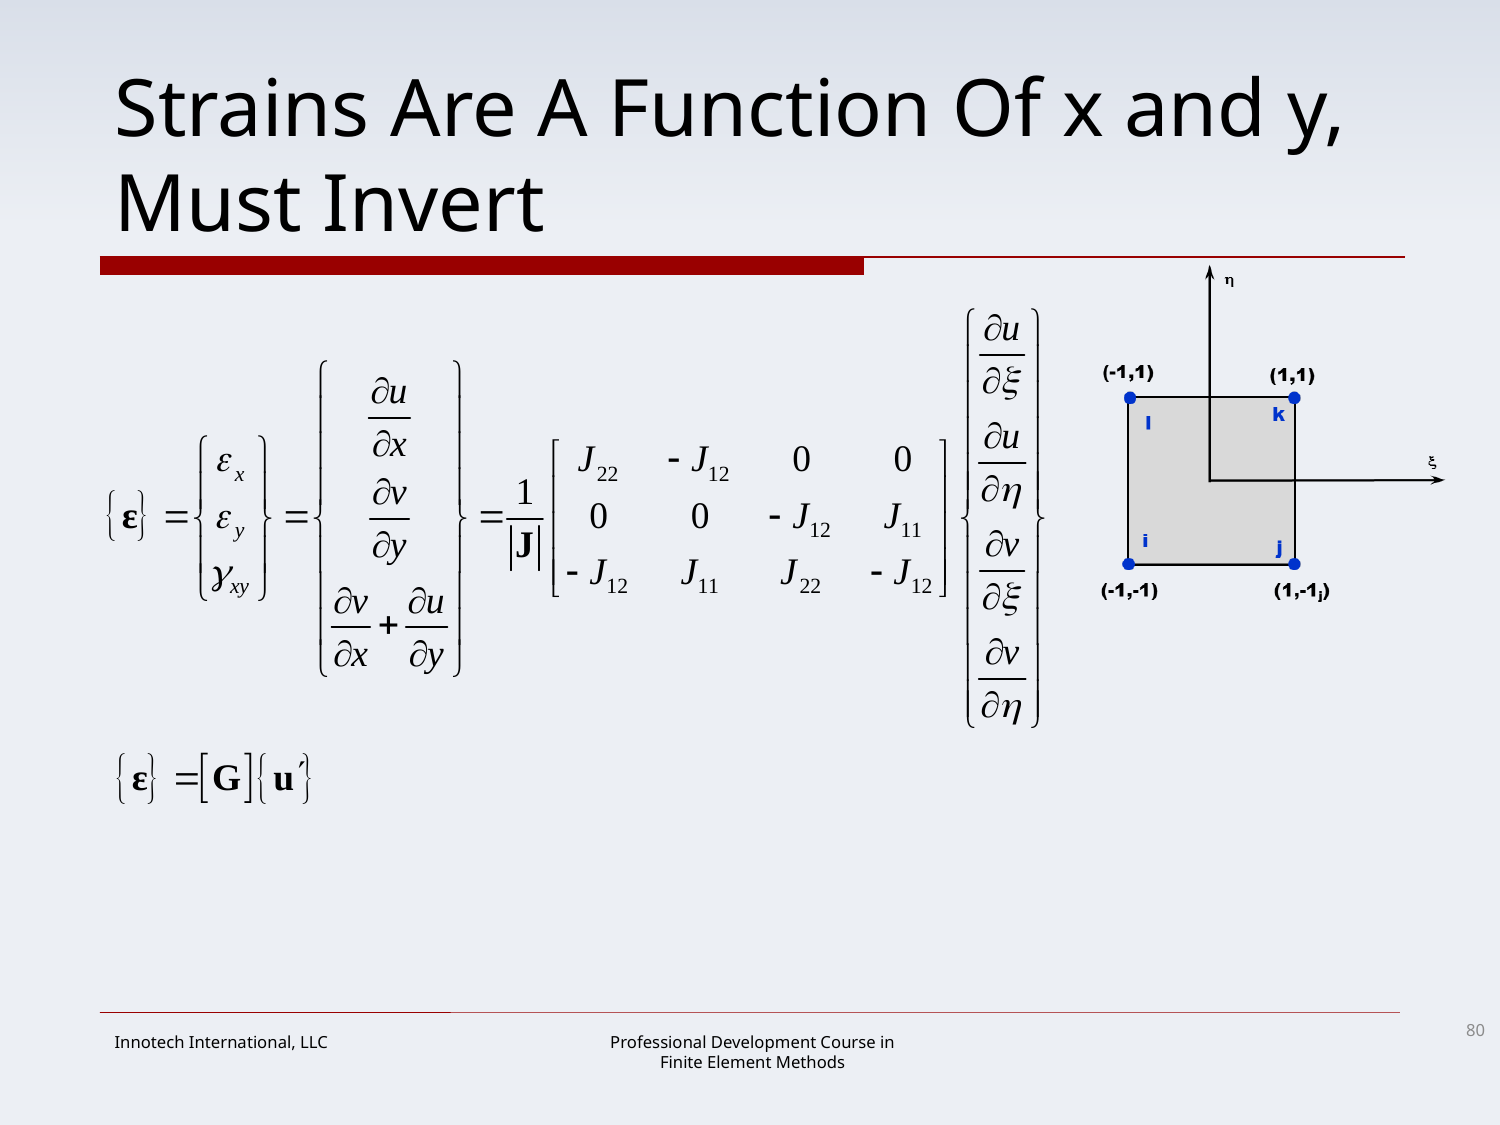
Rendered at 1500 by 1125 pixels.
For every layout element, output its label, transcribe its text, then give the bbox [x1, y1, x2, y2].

picture [1052, 249, 1460, 631]
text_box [112, 749, 326, 813]
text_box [102, 299, 1053, 738]
slide_number 80 [1149, 1012, 1500, 1073]
title Strains Are A Function Of x and y, Must Invert [99, 50, 1450, 250]
